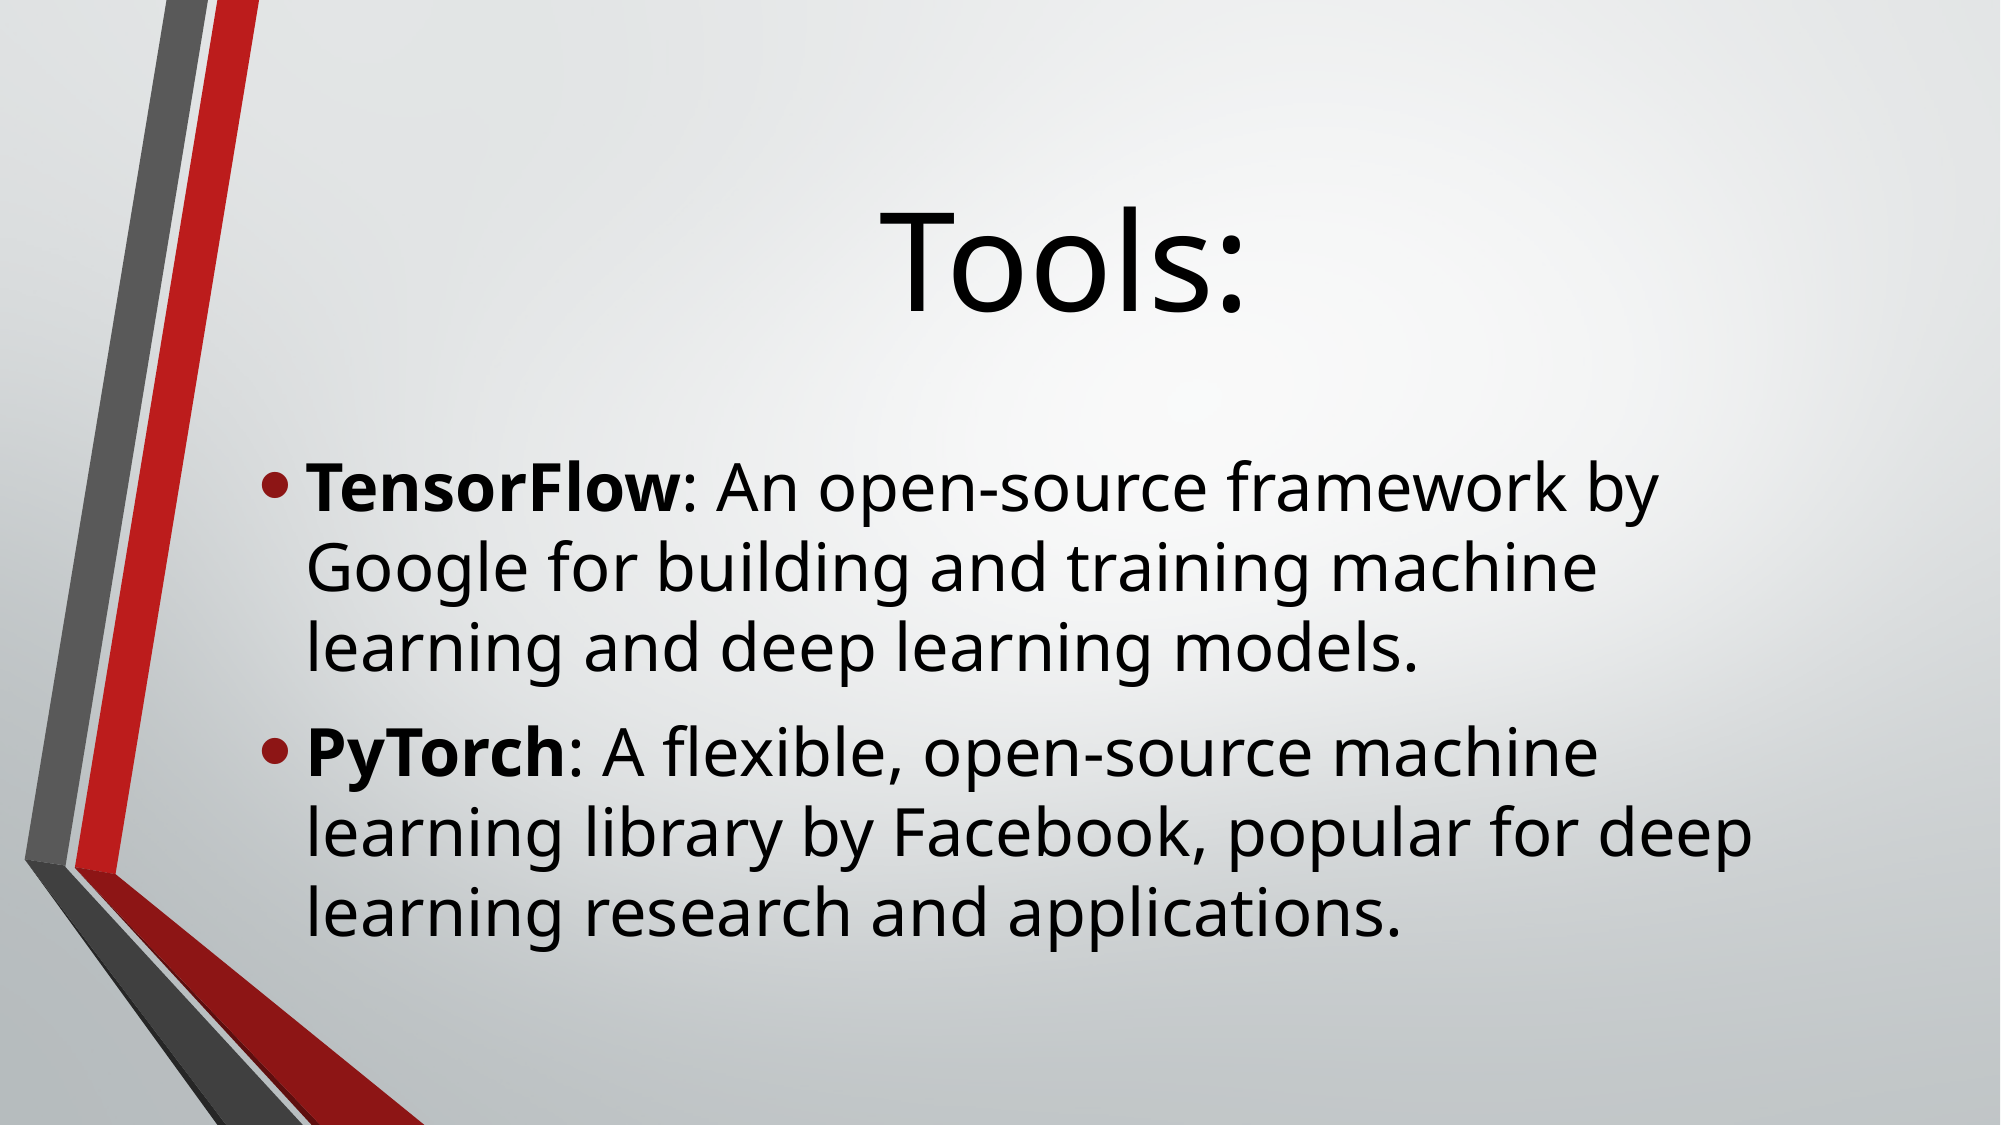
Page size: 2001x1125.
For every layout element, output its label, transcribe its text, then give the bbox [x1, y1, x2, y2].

list TensorFlow: An open-source framework by Google for building and training machine learning and deep learning models. PyTorch: A flexible, open-source machine learning library by Facebook, popular for deep learning research and applications. [243, 437, 1887, 1040]
title Tools: [243, 112, 1887, 400]
